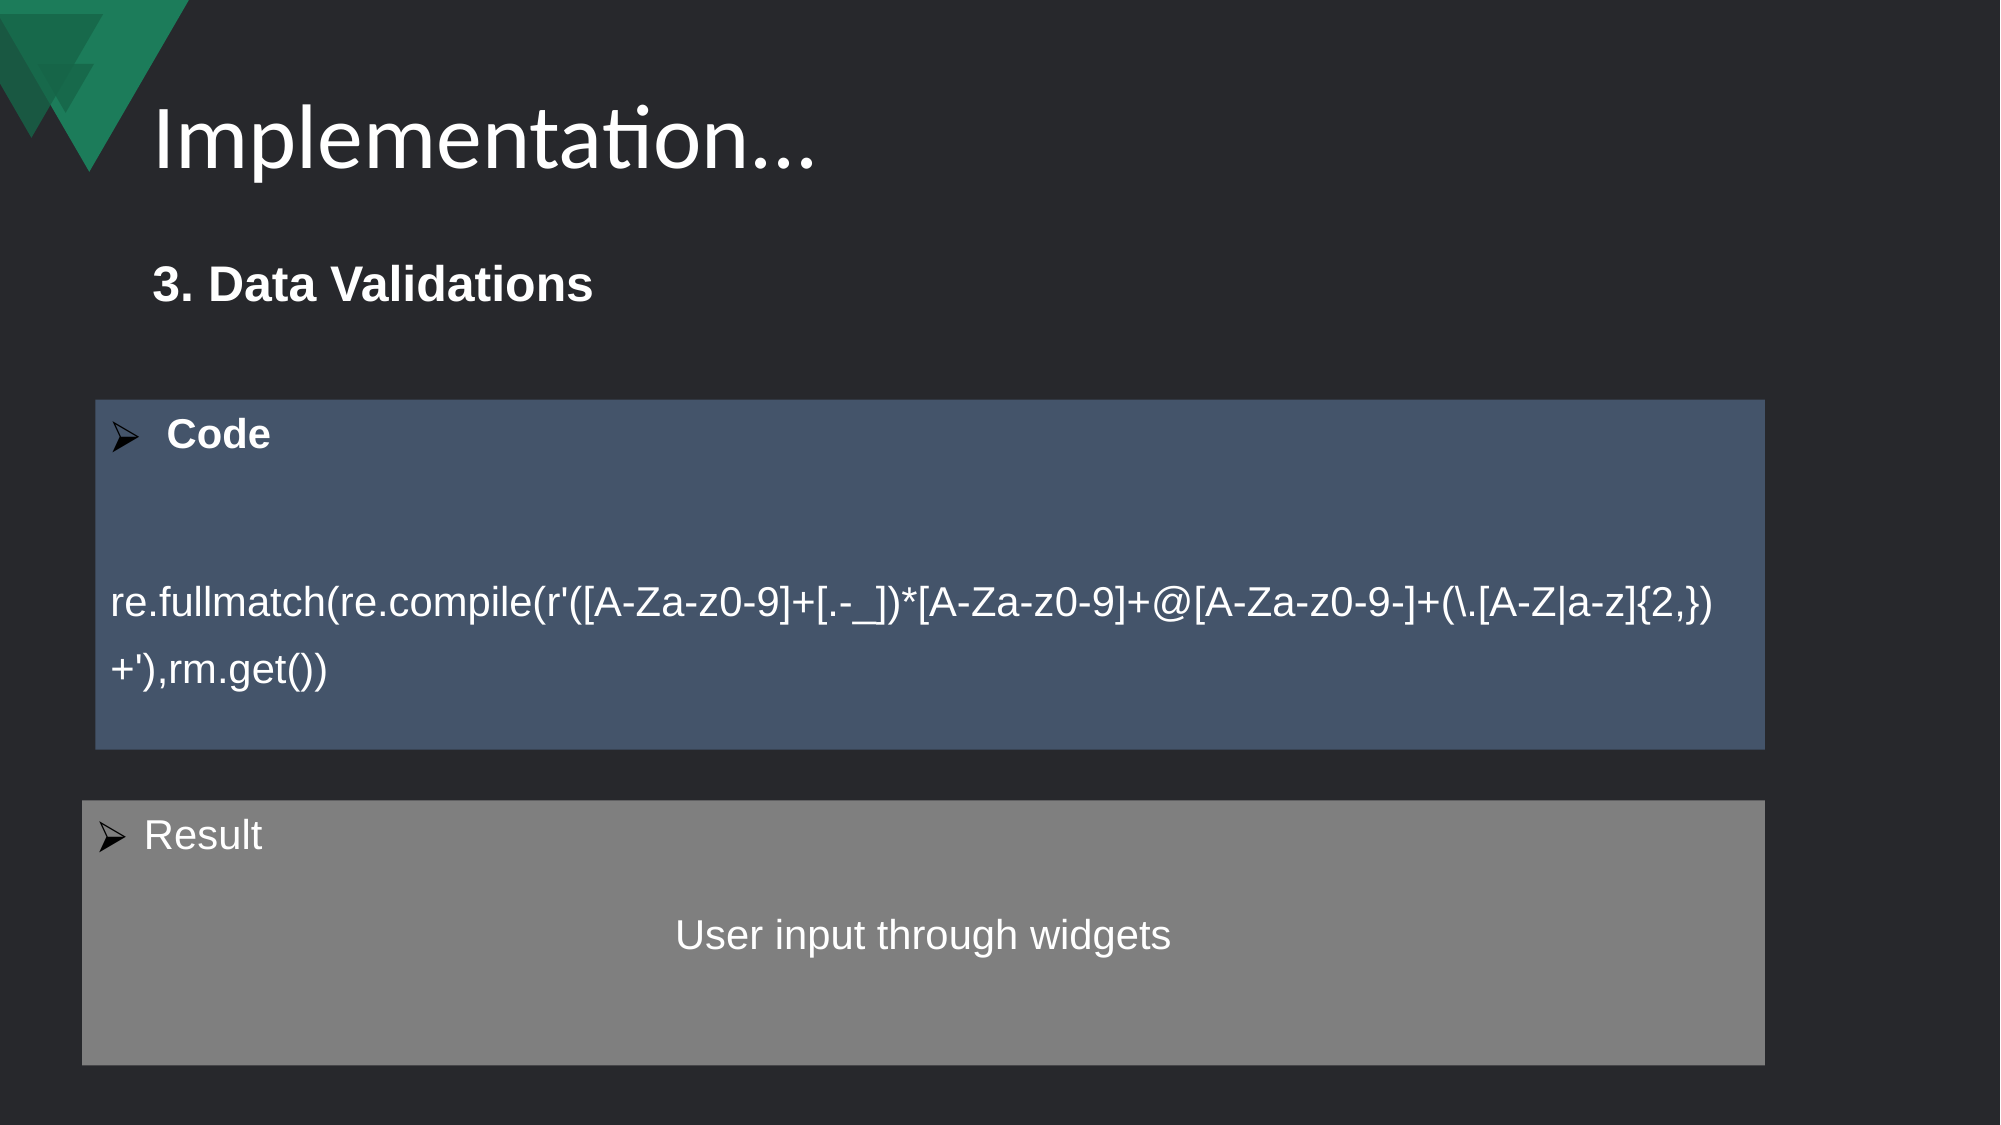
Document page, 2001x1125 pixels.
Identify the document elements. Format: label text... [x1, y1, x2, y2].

text_box Code re.fullmatch(re.compile(r'([A-Za-z0-9]+[.-_])*[A-Za-z0-9]+@[A-Za-z0-9-]+(\.[A-Z|a-z]{2,})+'),rm.get()) [95, 399, 1765, 750]
title Implementation... [137, 59, 1863, 219]
text_box Result User input through widgets [82, 800, 1765, 1066]
text_box 3. Data Validations [137, 244, 1013, 320]
